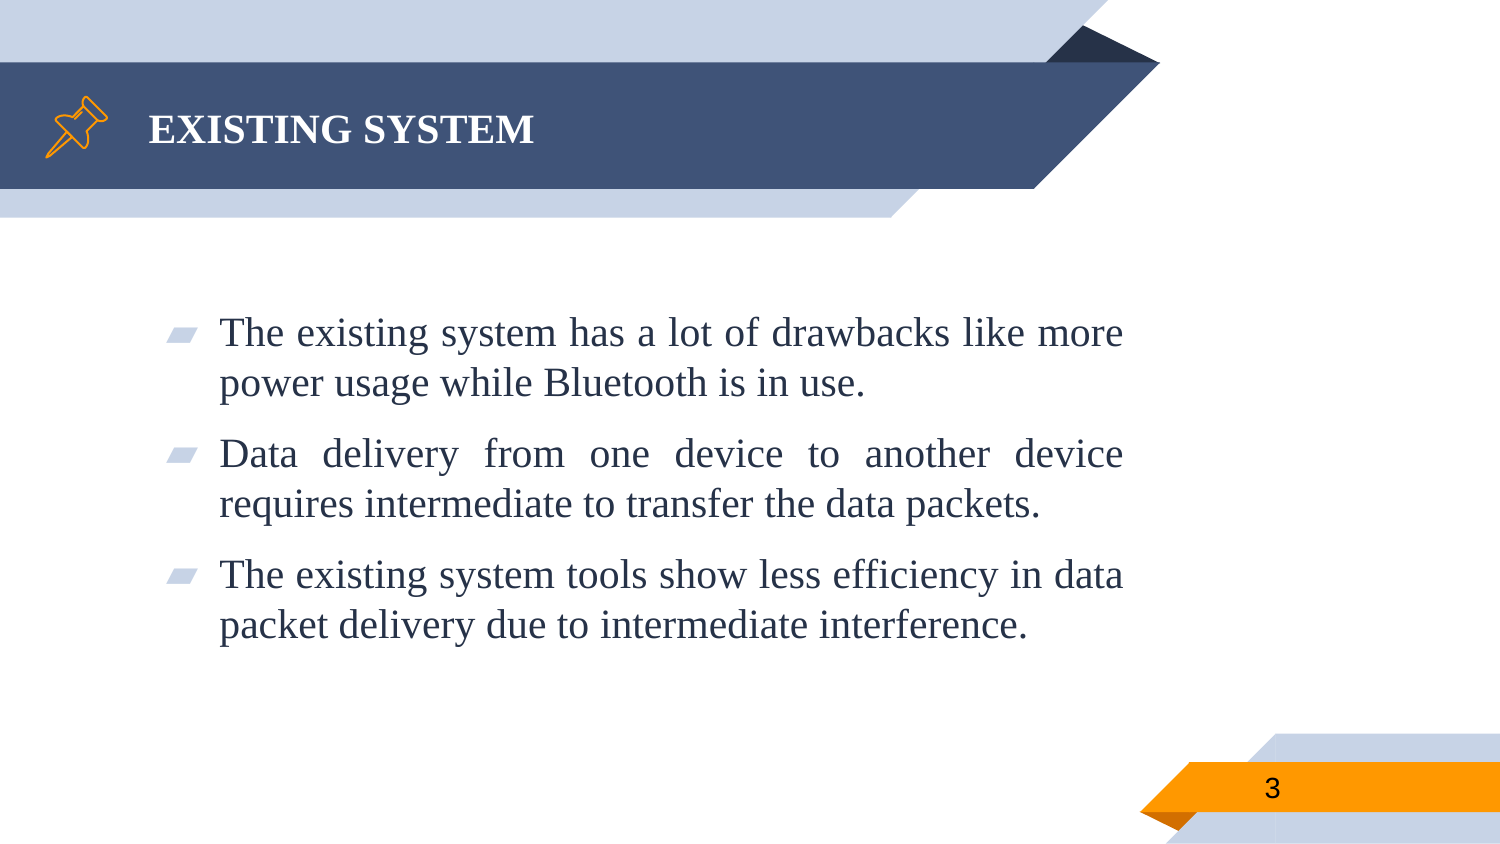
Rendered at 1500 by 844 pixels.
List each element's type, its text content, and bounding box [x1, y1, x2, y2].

title EXISTING SYSTEM [133, 64, 1035, 190]
list The existing system has a lot of drawbacks like more power usage while Bluetooth is in use. Data delivery from one device to another device requires intermediate to transfer the data packets. The existing system tools show less efficiency in data packet delivery due to intermediate interference. [133, 217, 1140, 734]
slide_number 3 [1249, 760, 1494, 813]
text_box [45, 96, 108, 158]
